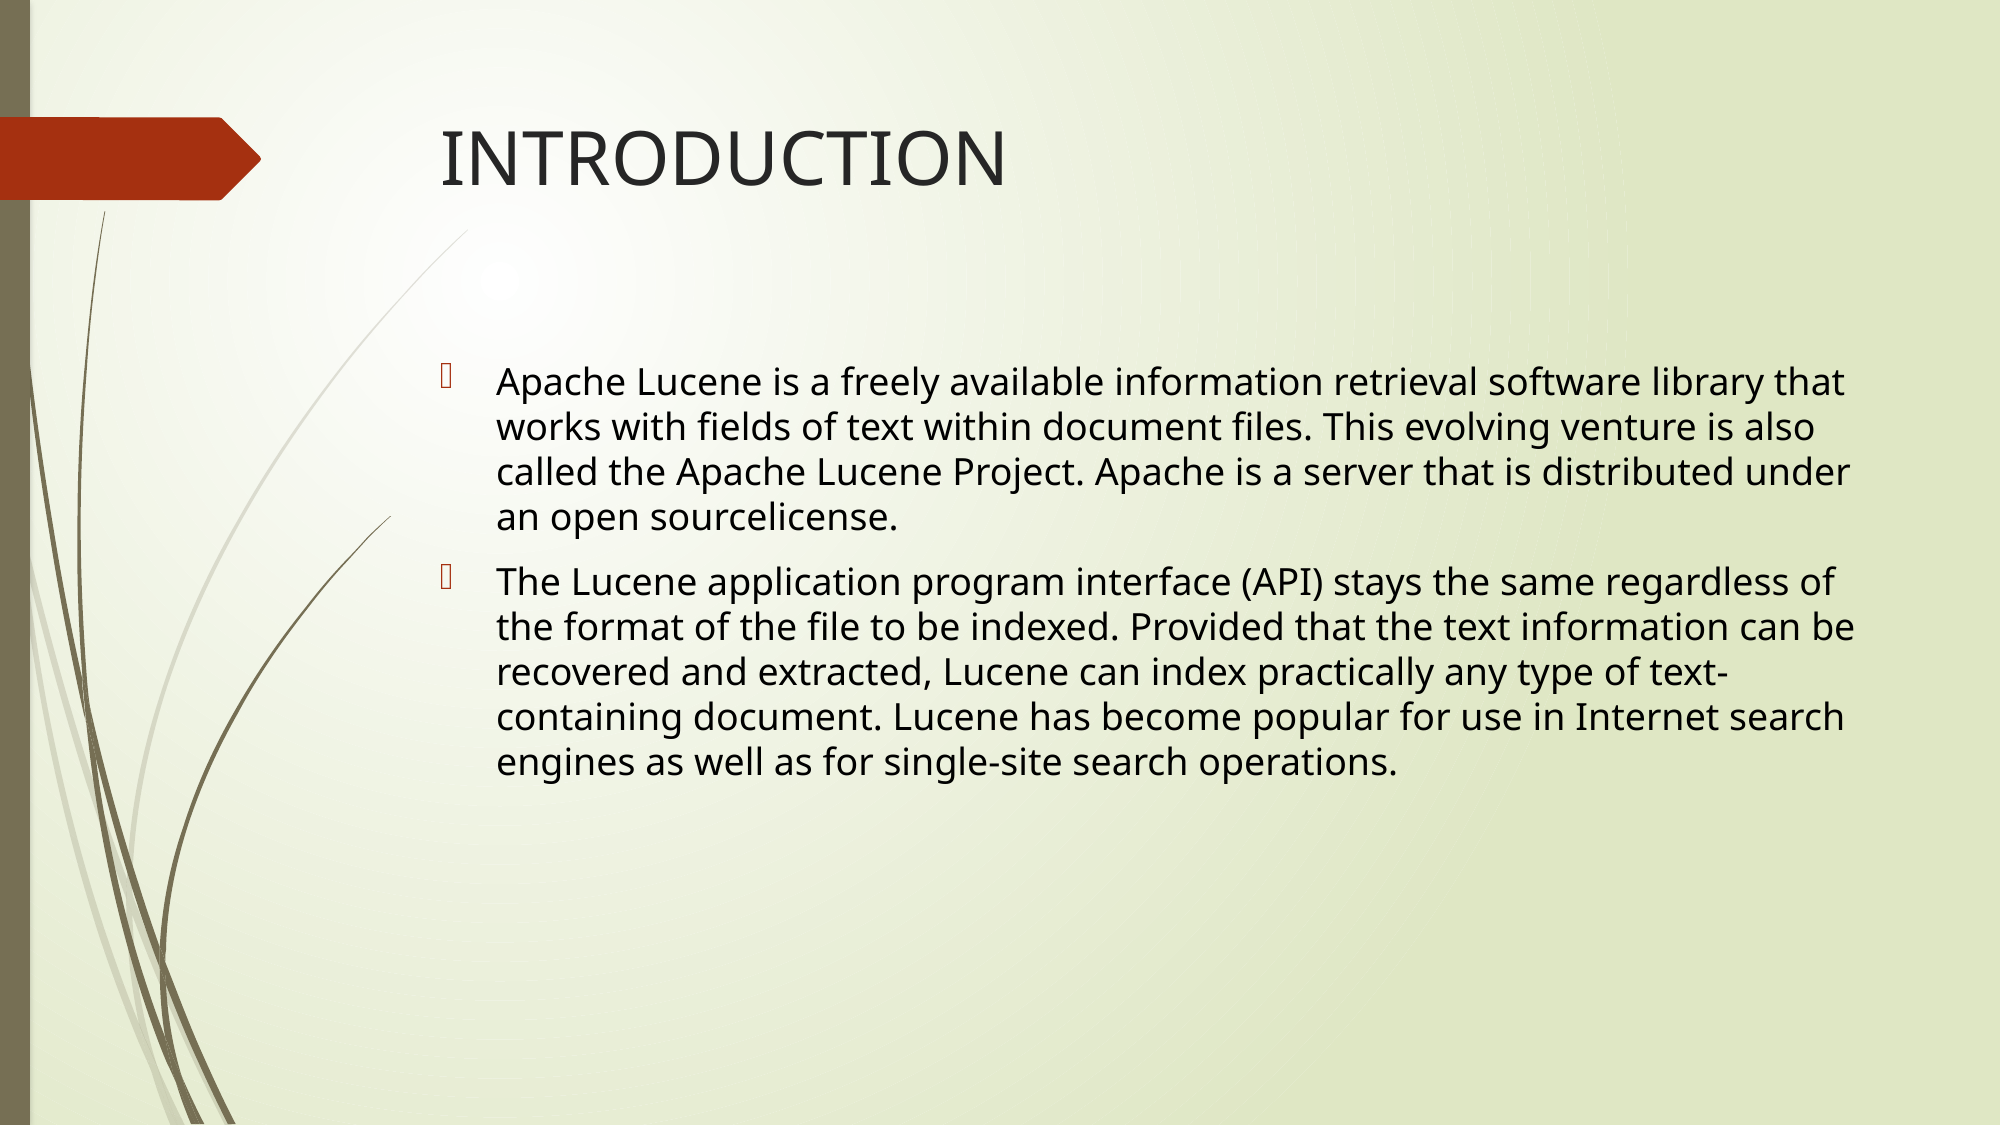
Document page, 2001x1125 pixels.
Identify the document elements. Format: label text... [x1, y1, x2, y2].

list Apache Lucene is a freely available information retrieval software library that works with fields of text within document files. This evolving venture is also called the Apache Lucene Project. Apache is a server that is distributed under an open sourcelicense. The Lucene application program interface (API) stays the same regardless of the format of the file to be indexed. Provided that the text information can be recovered and extracted, Lucene can index practically any type of text-containing document. Lucene has become popular for use in Internet search engines as well as for single-site search operations. [424, 350, 1888, 970]
title INTRODUCTION [425, 102, 1888, 313]
